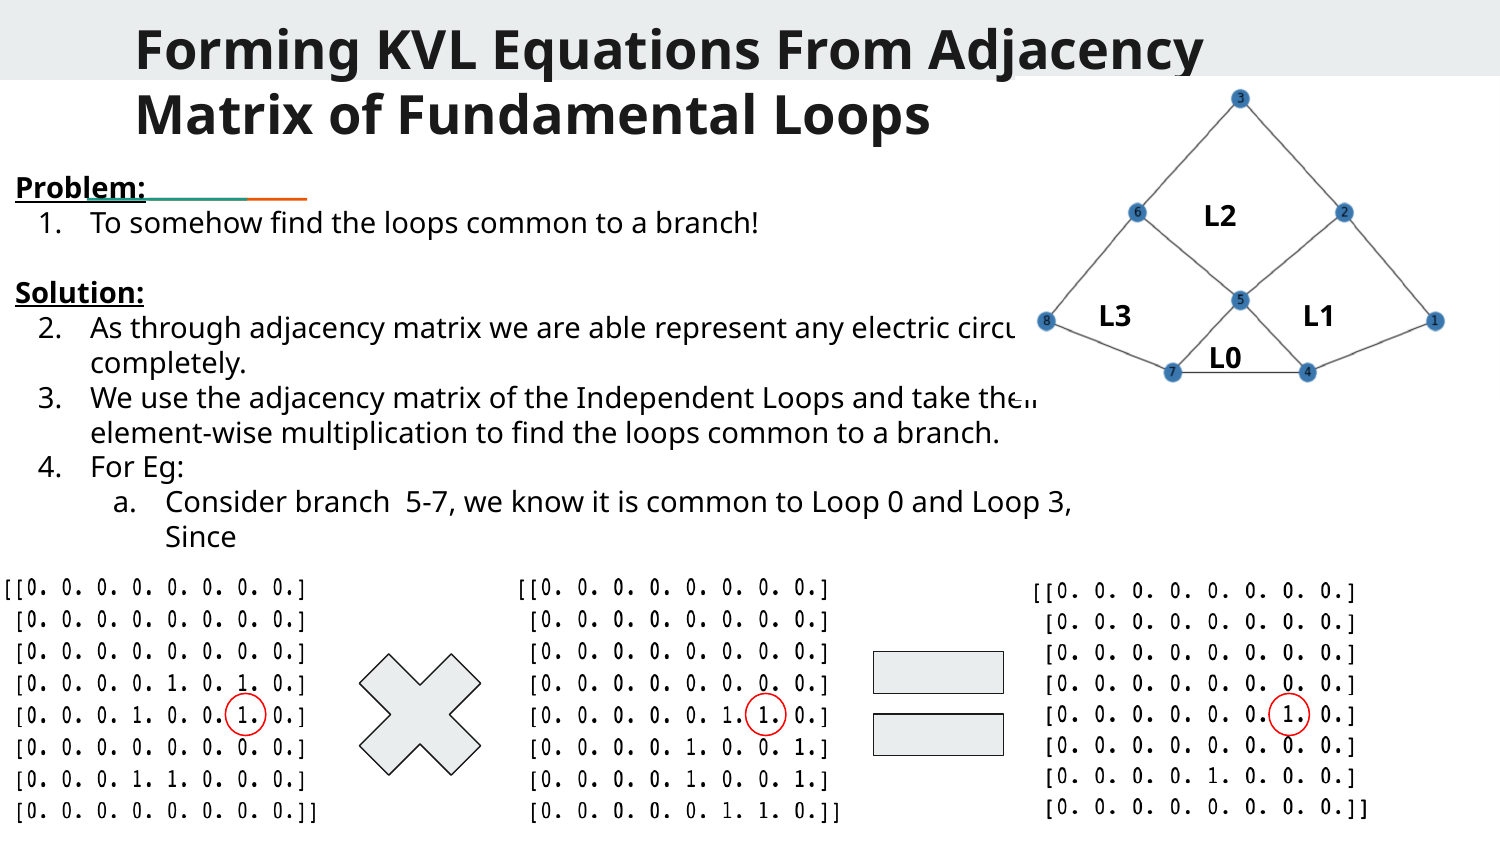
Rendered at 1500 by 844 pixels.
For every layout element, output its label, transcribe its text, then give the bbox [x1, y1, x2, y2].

text_box [359, 653, 481, 776]
picture [505, 574, 848, 834]
picture [1014, 76, 1500, 401]
text_box [873, 714, 1004, 756]
text_box [873, 651, 1004, 694]
text_box Problem: To somehow find the loops common to a branch! Solution: As through adjacency matrix we are able represent any electric circuit completely. We use the adjacency matrix of the Independent Loops and take their element-wise multiplication to find the loops common to a branch. For Eg: Consider branch 5-7, we know it is common to Loop 0 and Loop 3, Since [0, 154, 1100, 501]
picture [1029, 575, 1372, 832]
title Forming KVL Equations From Adjacency Matrix of Fundamental Loops [119, 0, 1384, 88]
picture [0, 574, 332, 834]
